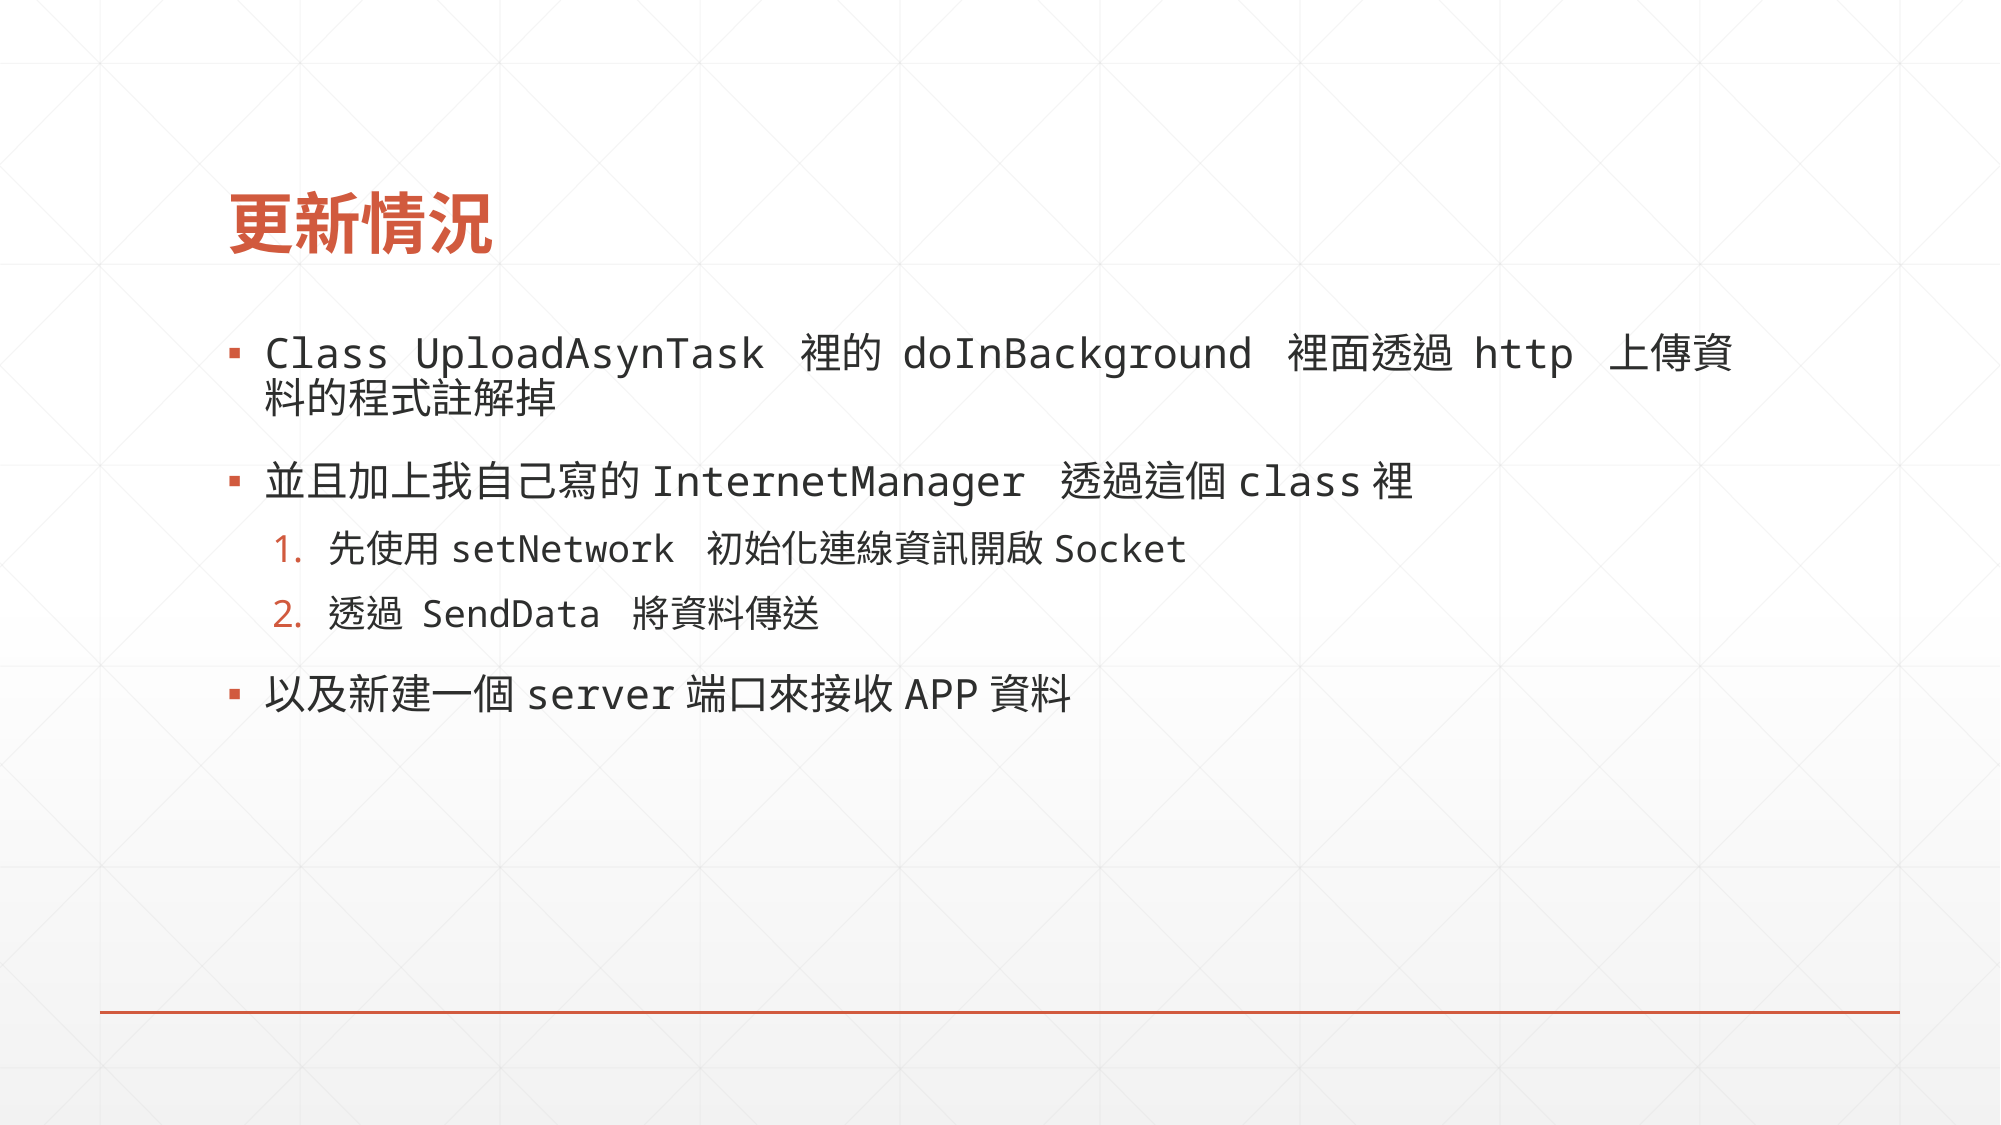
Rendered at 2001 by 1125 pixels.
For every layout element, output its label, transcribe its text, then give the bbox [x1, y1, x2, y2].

list Class UploadAsynTask 裡的 doInBackground 裡面透過 http 上傳資料的程式註解掉 並且加上我自己寫的InternetManager 透過這個class裡 先使用setNetwork 初始化連線資訊開啟Socket 透過 SendData 將資料傳送 以及新建一個server端口來接收APP資料 [212, 324, 1788, 950]
title 更新情況 [212, 82, 1788, 271]
